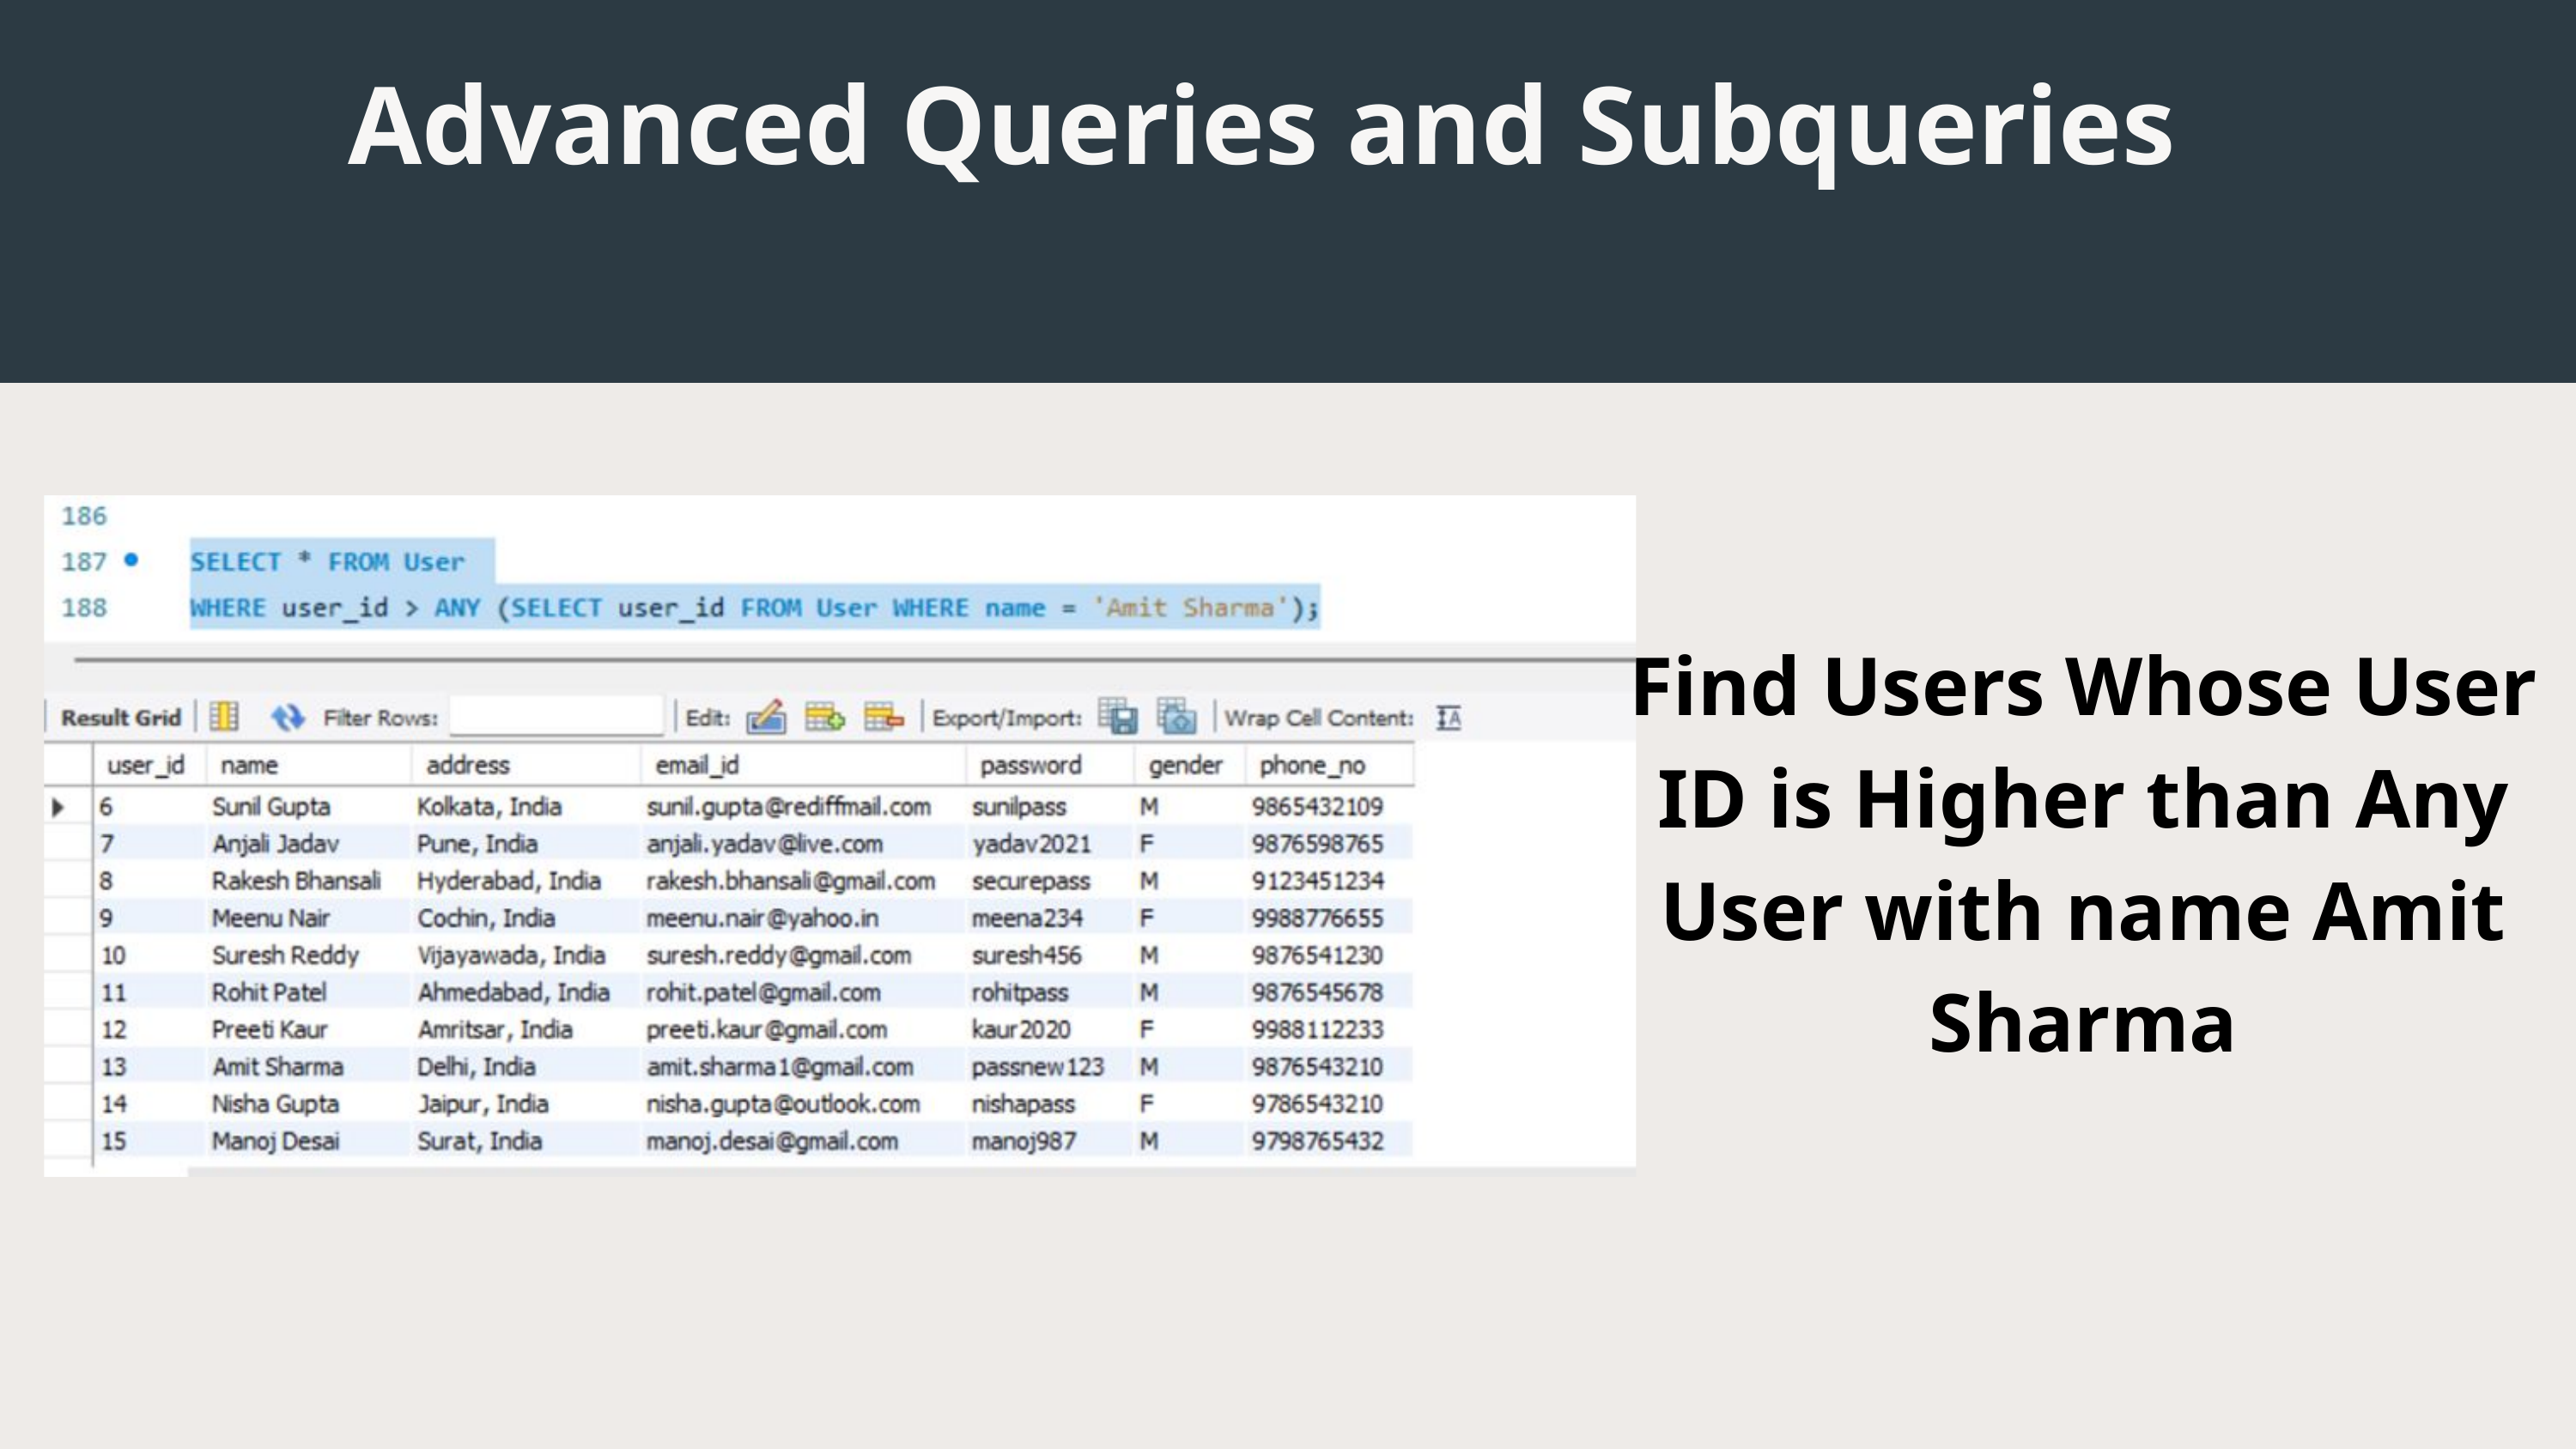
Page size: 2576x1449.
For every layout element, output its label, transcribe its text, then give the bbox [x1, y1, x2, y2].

text_box [44, 495, 1637, 1177]
text_box Find Users Whose User ID is Higher than Any User with name Amit Sharma [1590, 619, 2576, 1181]
text_box [0, 0, 2576, 383]
text_box Advanced Queries and Subqueries [0, 35, 2551, 336]
